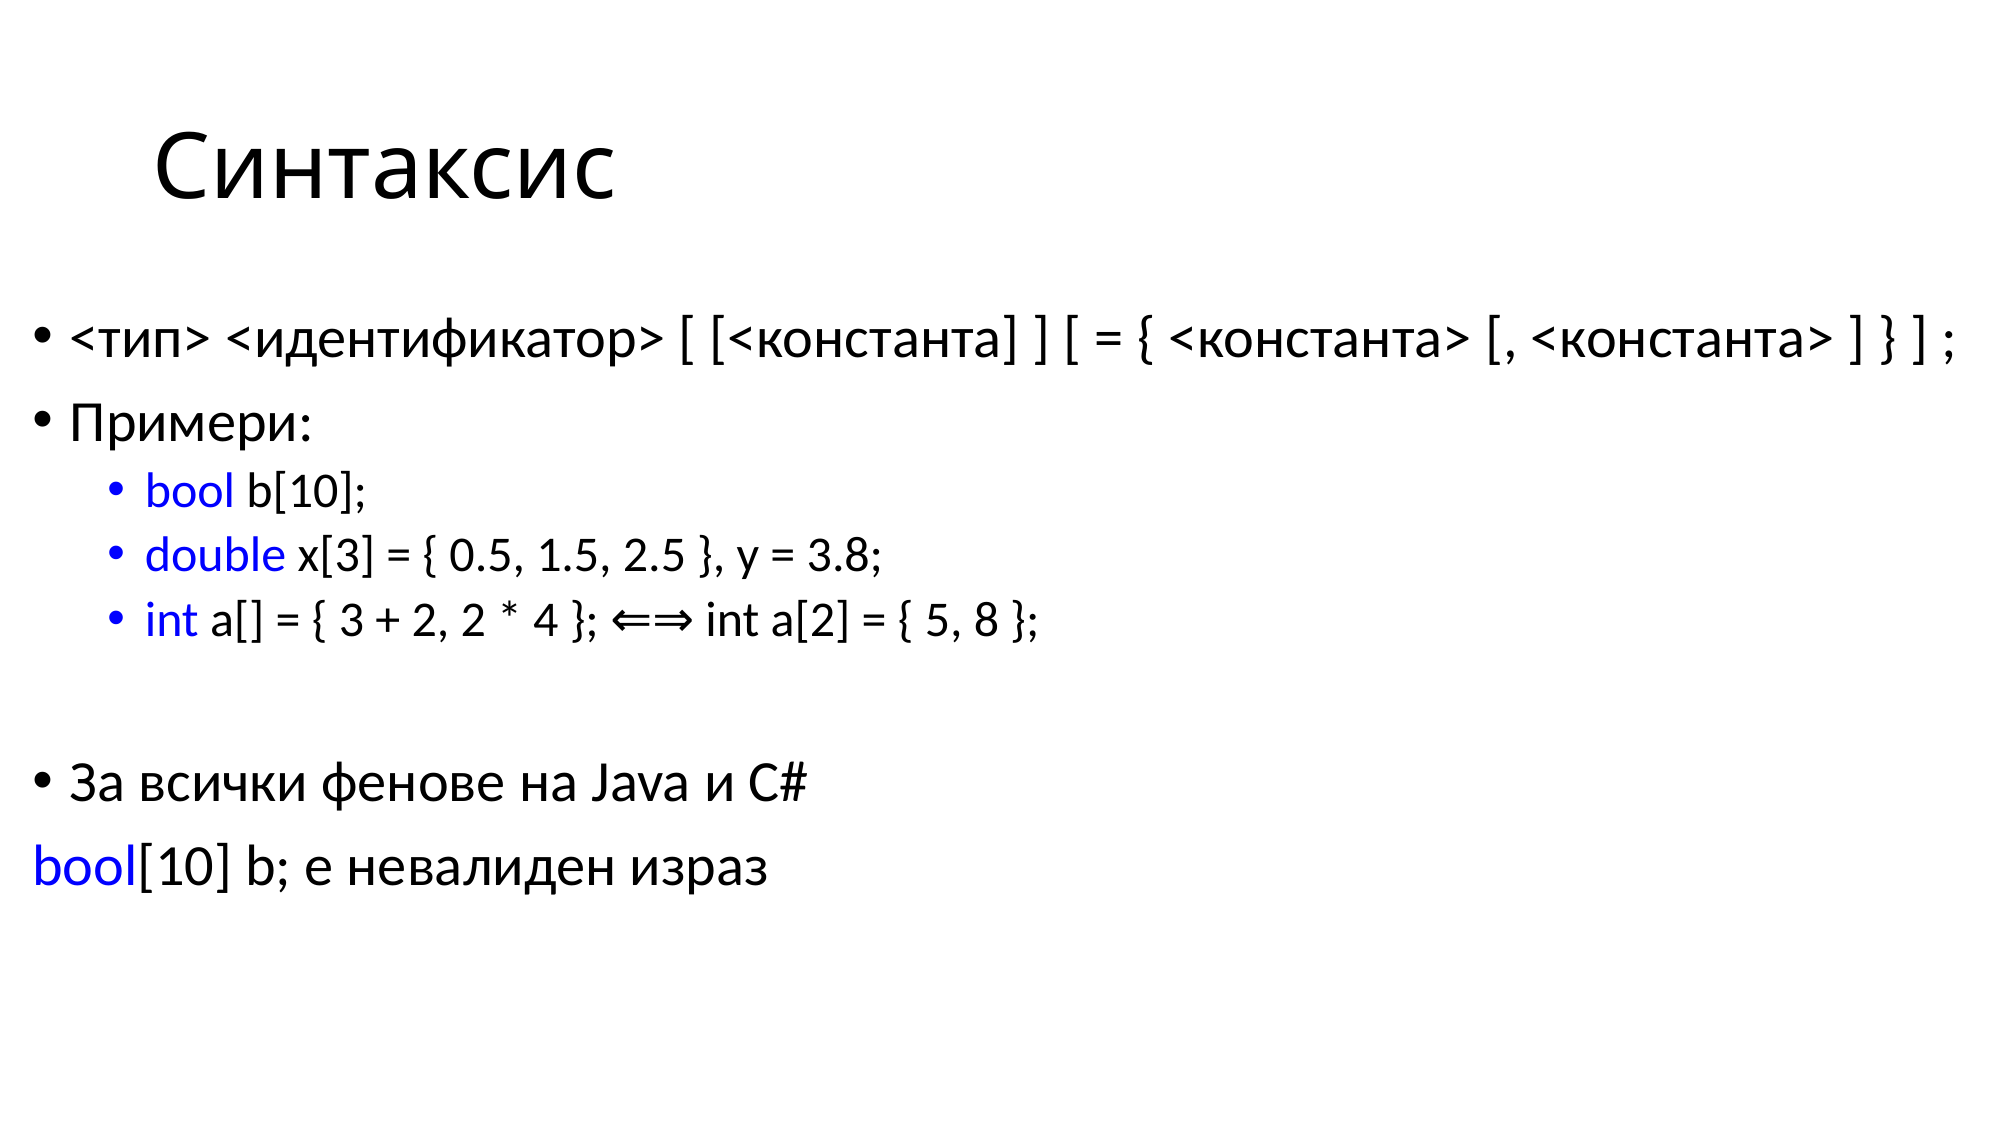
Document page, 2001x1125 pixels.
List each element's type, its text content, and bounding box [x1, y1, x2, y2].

list <тип> <идентификатор> [ [<константа] ] [ = { <константа> [, <константа> ] } ] ; Примери: bool b[10]; double x[3] = { 0.5, 1.5, 2.5 }, y = 3.8; int a[] = { 3 + 2, 2 * 4 }; ⇐⇒ int a[2] = { 5, 8 }; За всички фенове на Java и C# bool[10] b; e невалиден израз [17, 299, 2000, 1014]
title Синтаксис [137, 59, 1863, 278]
